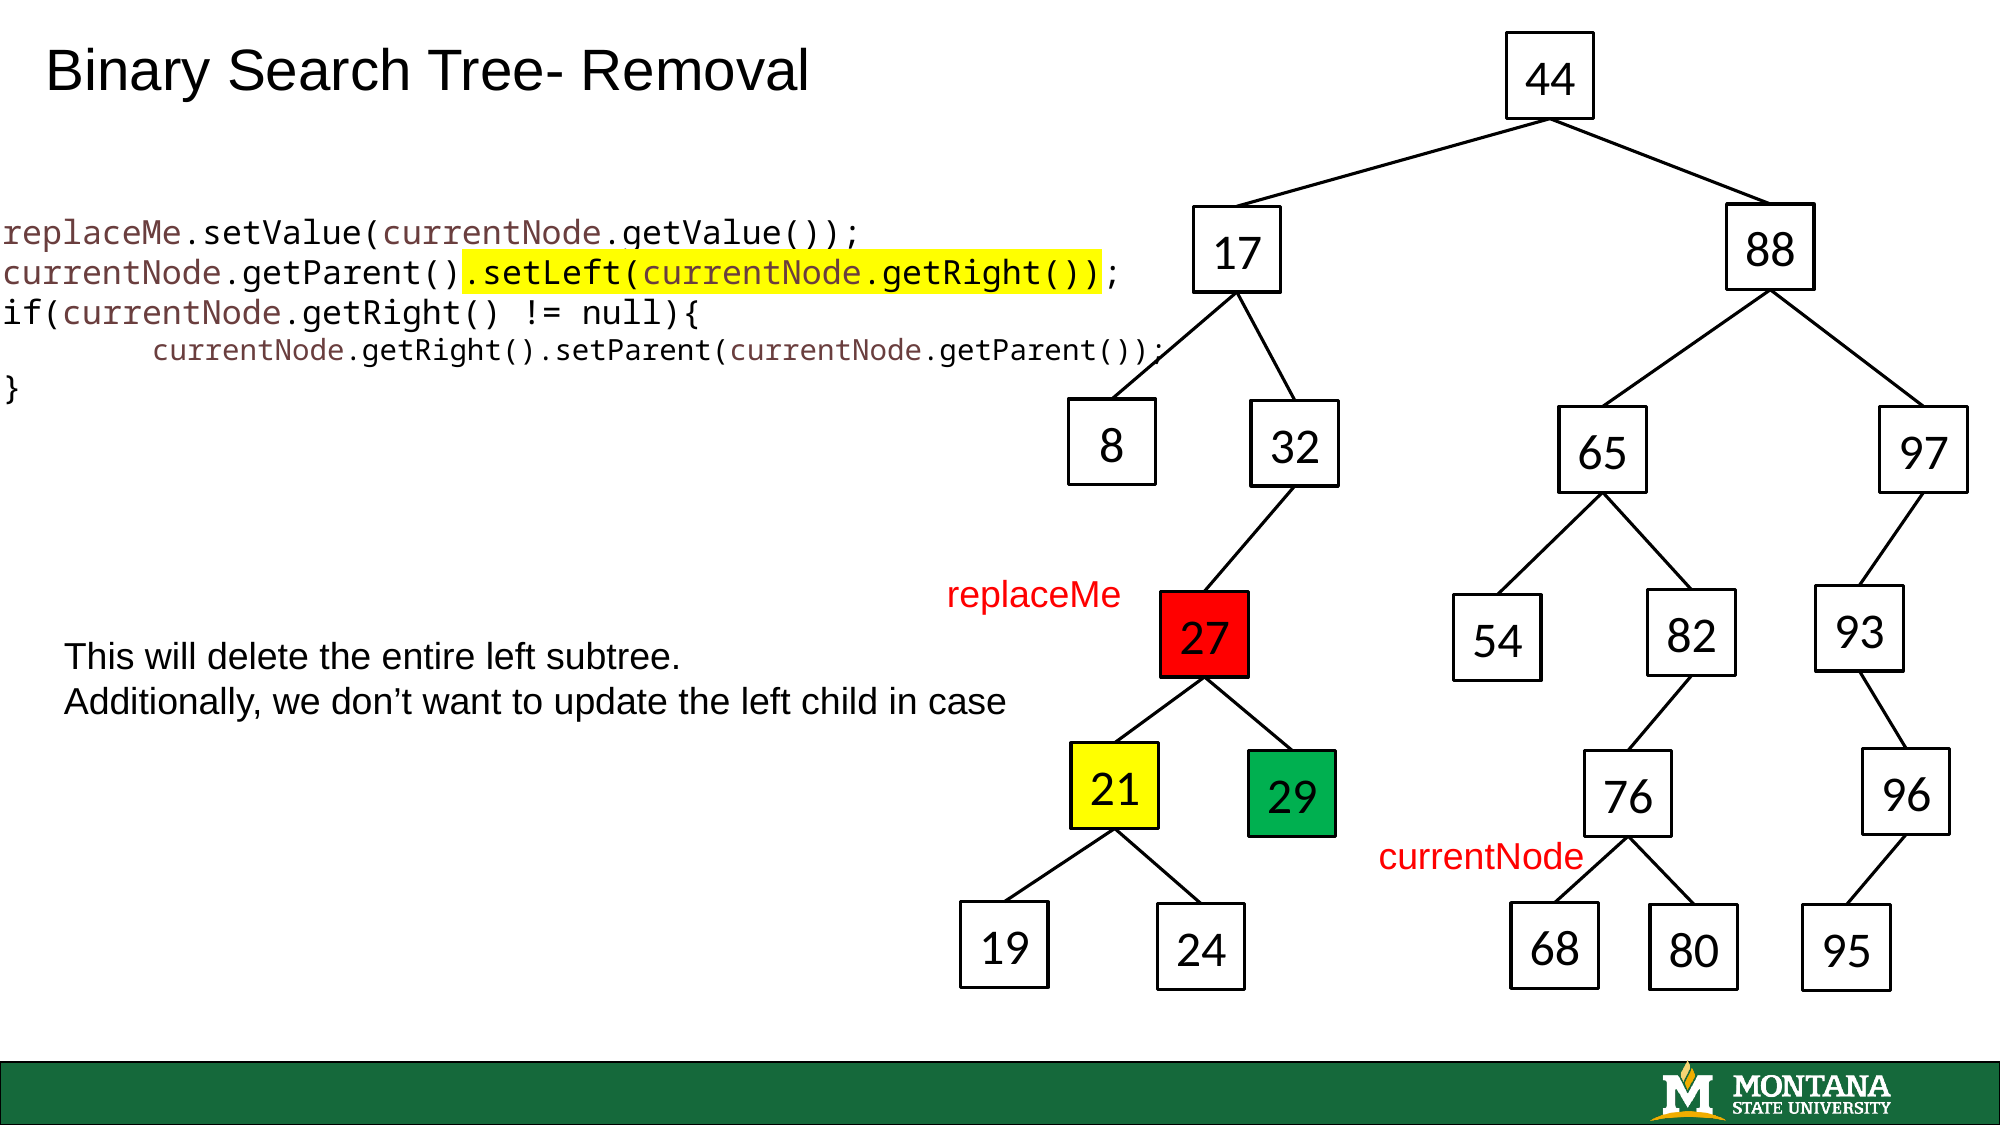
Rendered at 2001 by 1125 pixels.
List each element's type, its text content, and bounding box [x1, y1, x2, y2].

text_box 21 [1069, 741, 1161, 826]
text_box replaceMe.setValue(currentNode.getValue()); currentNode.getParent().setLeft(currentNode.getRight()); if(currentNode.getRight() != null){ currentNode.getRight().setParent(currentNode.getParent()); } [0, 203, 1182, 414]
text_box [1549, 118, 1771, 205]
text_box 93 [1814, 583, 1905, 673]
text_box 32 [1249, 398, 1341, 488]
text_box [1204, 485, 1295, 592]
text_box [1859, 670, 1907, 749]
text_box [1236, 118, 1548, 207]
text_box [1004, 828, 1112, 902]
text_box 68 [1509, 901, 1601, 990]
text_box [1770, 289, 1924, 407]
text_box This will delete the entire left subtree. Additionally, we don’t want to update the left child in case [48, 624, 1023, 729]
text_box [1497, 491, 1601, 595]
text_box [1236, 291, 1295, 401]
text_box 80 [1648, 902, 1739, 992]
picture [1649, 1060, 1892, 1122]
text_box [1204, 676, 1293, 751]
text_box 29 [1246, 748, 1338, 838]
text_box 96 [1860, 746, 1952, 836]
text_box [1627, 835, 1694, 905]
text_box 8 [1066, 414, 1158, 487]
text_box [1846, 834, 1907, 905]
text_box 76 [1582, 748, 1674, 834]
text_box 97 [1878, 404, 1969, 494]
text_box 44 [1504, 31, 1596, 117]
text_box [1859, 492, 1924, 586]
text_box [1114, 828, 1202, 904]
text_box currentNode [1363, 824, 1600, 884]
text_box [1111, 291, 1235, 400]
text_box Binary Search Tree- Removal [30, 24, 827, 110]
text_box 82 [1646, 588, 1737, 678]
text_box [1554, 835, 1626, 903]
text_box 24 [1155, 902, 1247, 992]
text_box 27 [1159, 589, 1250, 675]
text_box 54 [1451, 593, 1543, 683]
text_box 17 [1191, 204, 1283, 290]
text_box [1892, 1060, 2000, 1125]
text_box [1602, 289, 1769, 407]
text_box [1602, 492, 1692, 590]
text_box 19 [958, 900, 1050, 990]
text_box 65 [1557, 404, 1648, 490]
text_box 95 [1801, 902, 1892, 992]
text_box 88 [1724, 202, 1816, 288]
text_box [1114, 676, 1203, 743]
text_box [0, 1060, 1647, 1125]
text_box replaceMe [932, 562, 1137, 623]
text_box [1627, 675, 1692, 751]
